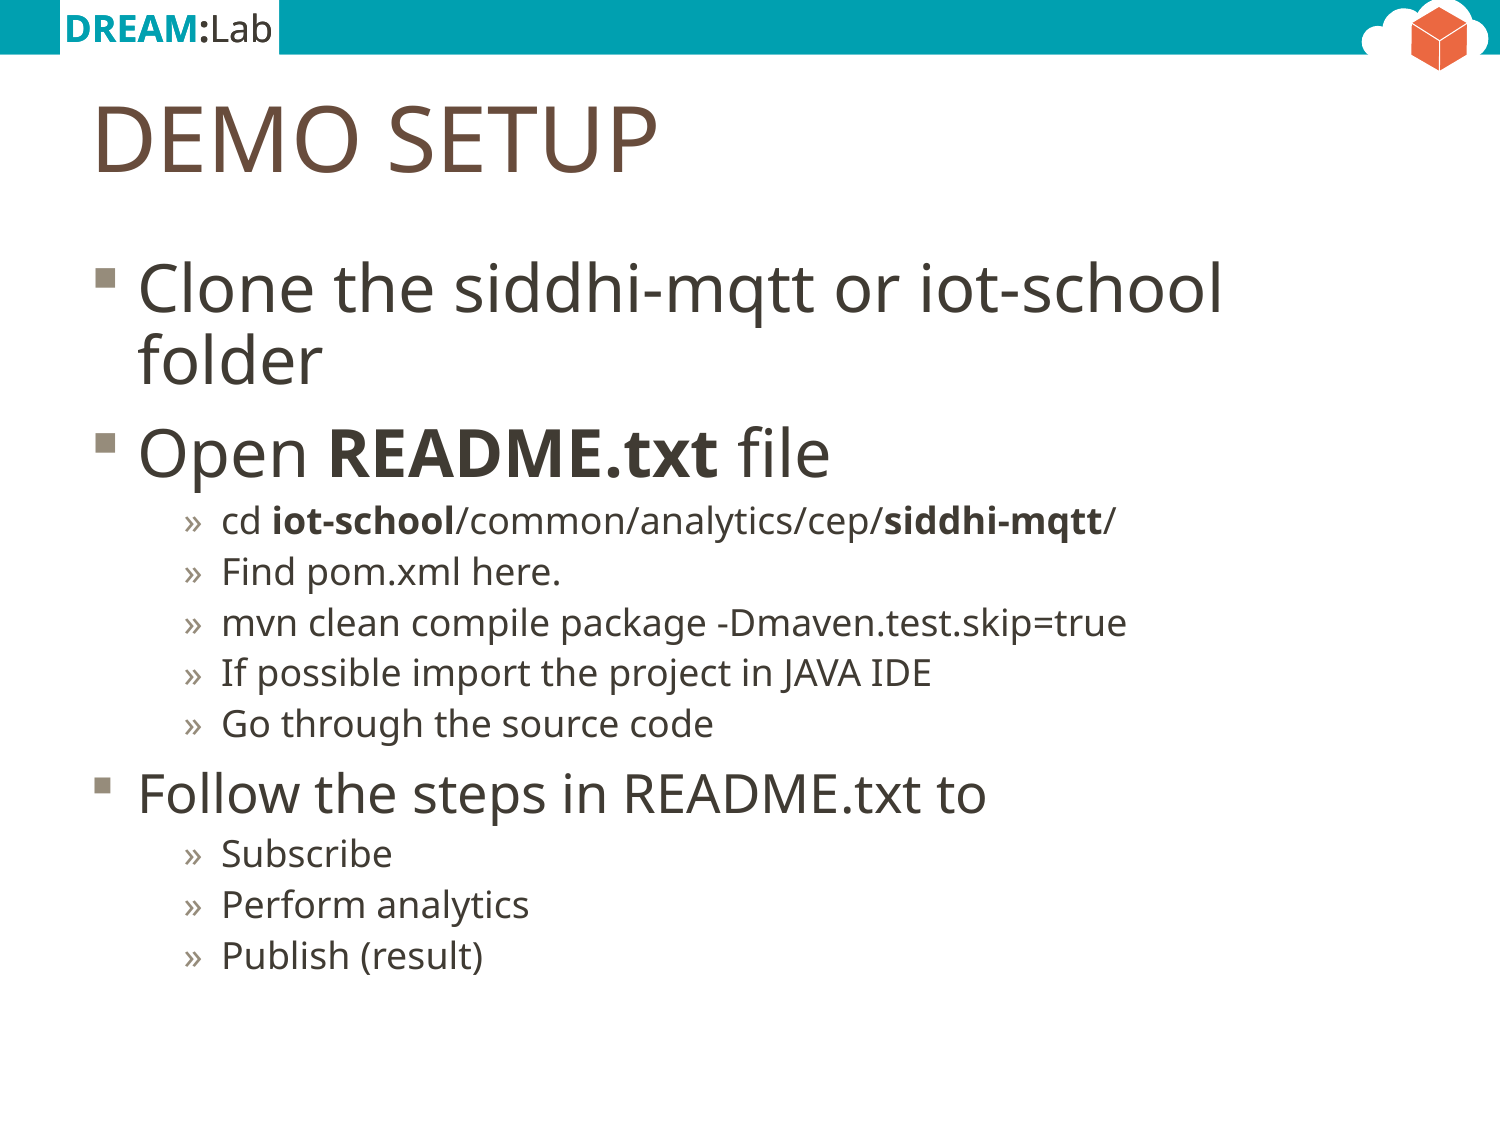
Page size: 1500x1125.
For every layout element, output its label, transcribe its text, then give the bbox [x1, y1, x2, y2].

list Clone the siddhi-mqtt or iot-school folder Open README.txt file cd iot-school/common/analytics/cep/siddhi-mqtt/ Find pom.xml here. mvn clean compile package -Dmaven.test.skip=true If possible import the project in JAVA IDE Go through the source code Follow the steps in README.txt to Subscribe Perform analytics Publish (result) [75, 247, 1425, 1028]
title DEMO SETUP [75, 52, 1425, 233]
